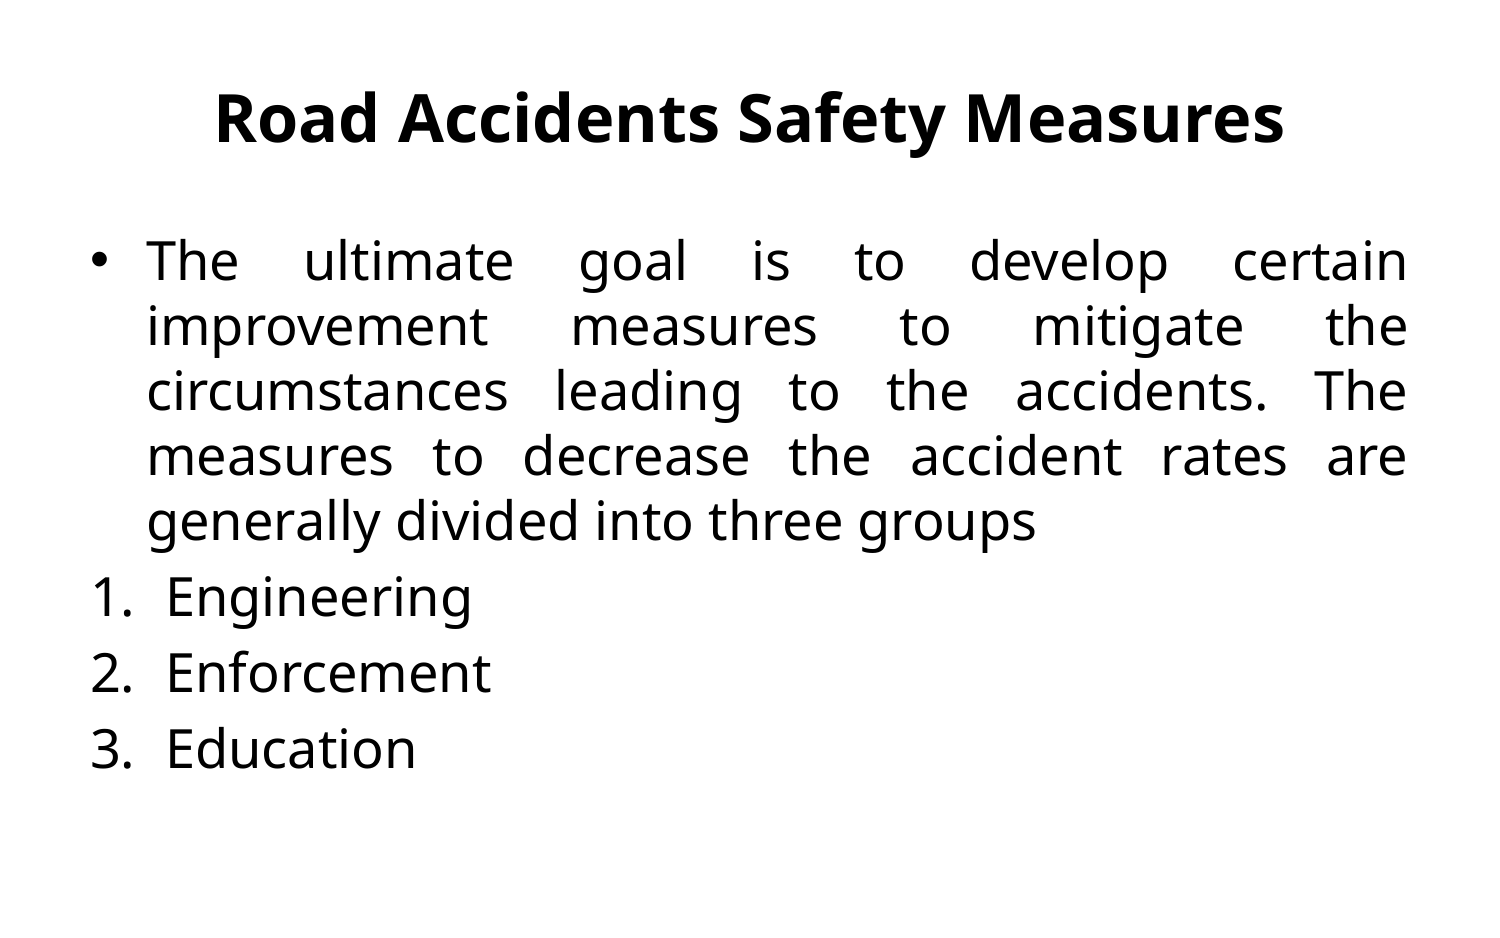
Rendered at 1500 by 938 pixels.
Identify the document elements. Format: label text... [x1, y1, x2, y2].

title Road Accidents Safety Measures [75, 37, 1425, 194]
list The ultimate goal is to develop certain improvement measures to mitigate the circumstances leading to the accidents. The measures to decrease the accident rates are generally divided into three groups Engineering Enforcement Education [75, 218, 1425, 838]
